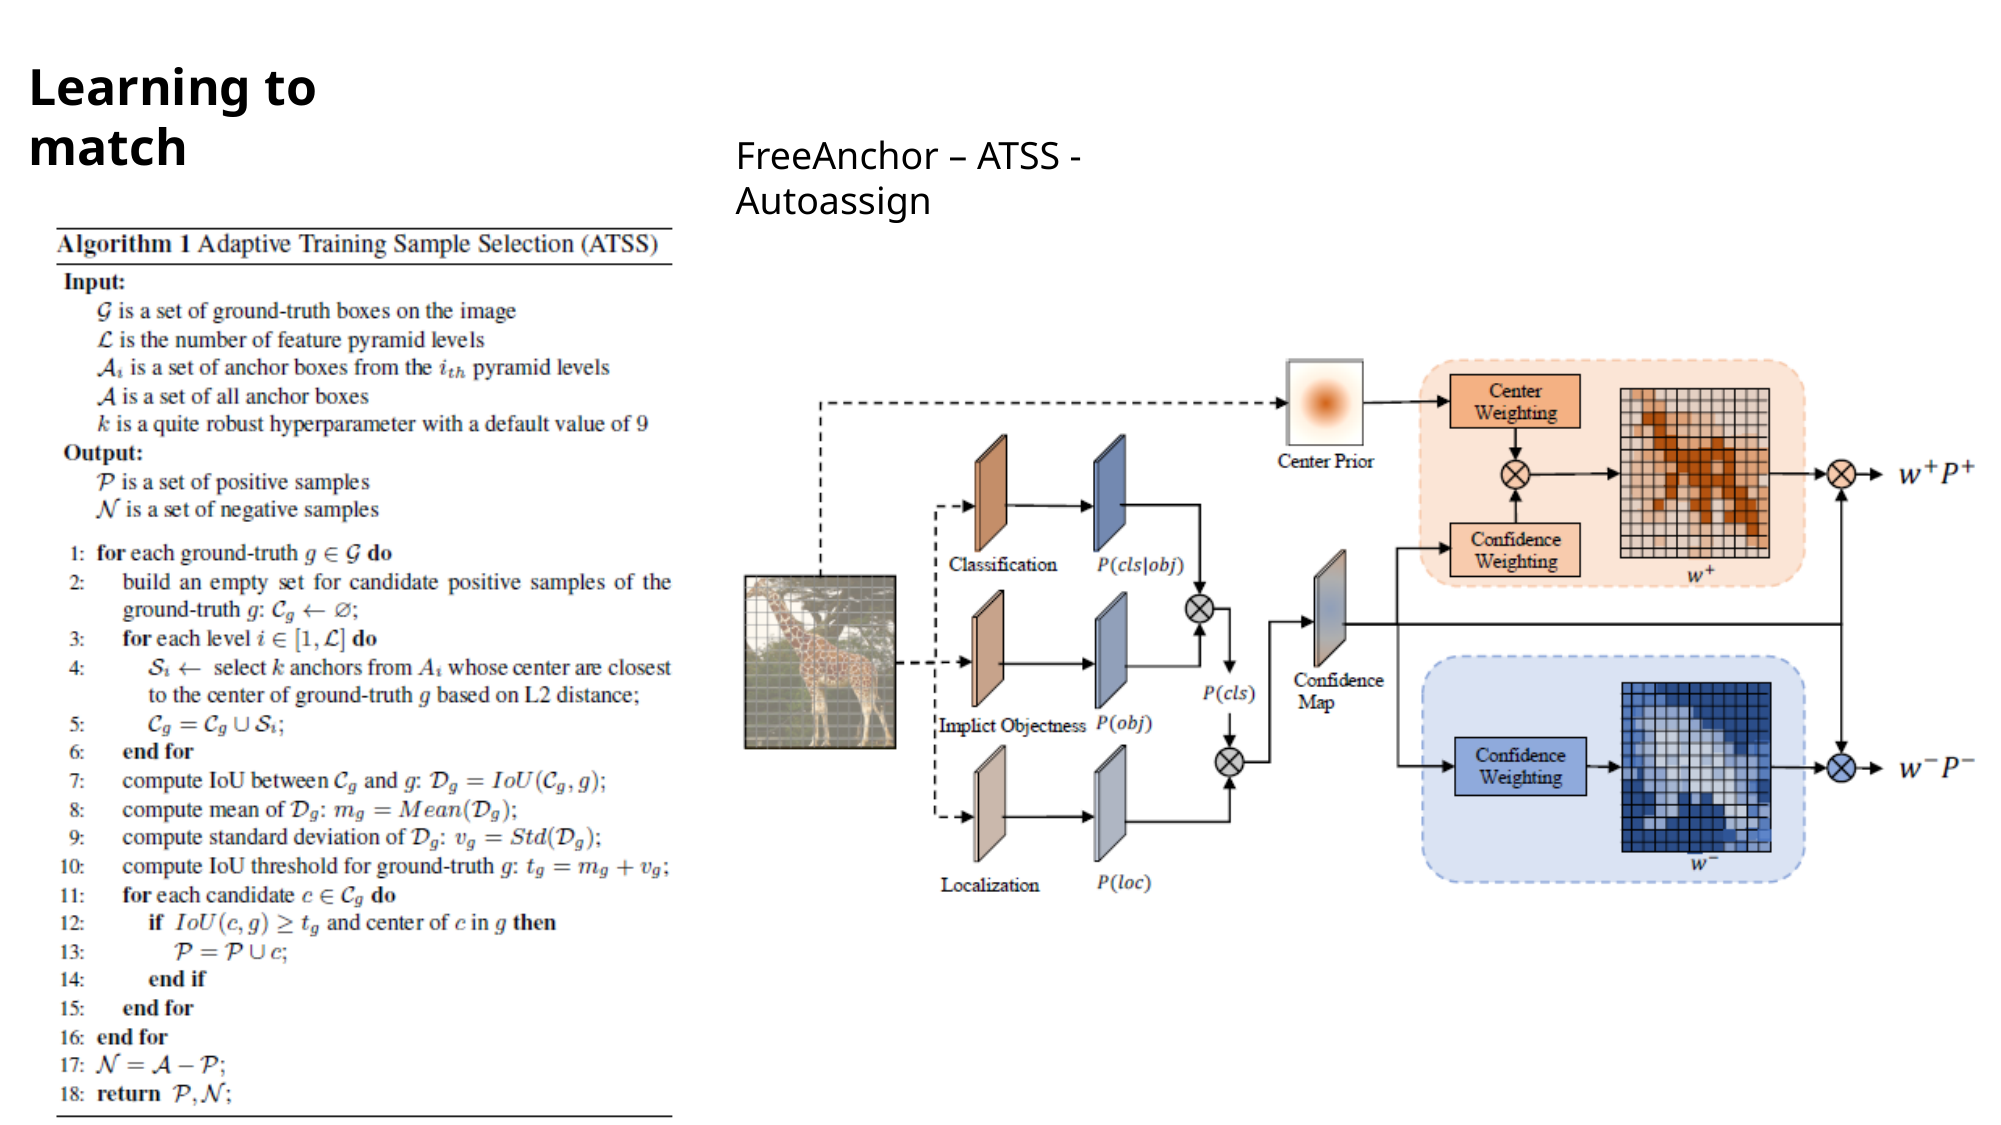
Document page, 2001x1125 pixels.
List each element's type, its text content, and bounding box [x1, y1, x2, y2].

picture [39, 204, 692, 1125]
picture [731, 321, 2000, 906]
text_box Learning to match [13, 48, 483, 184]
text_box FreeAnchor – ATSS - Autoassign [720, 124, 1279, 229]
